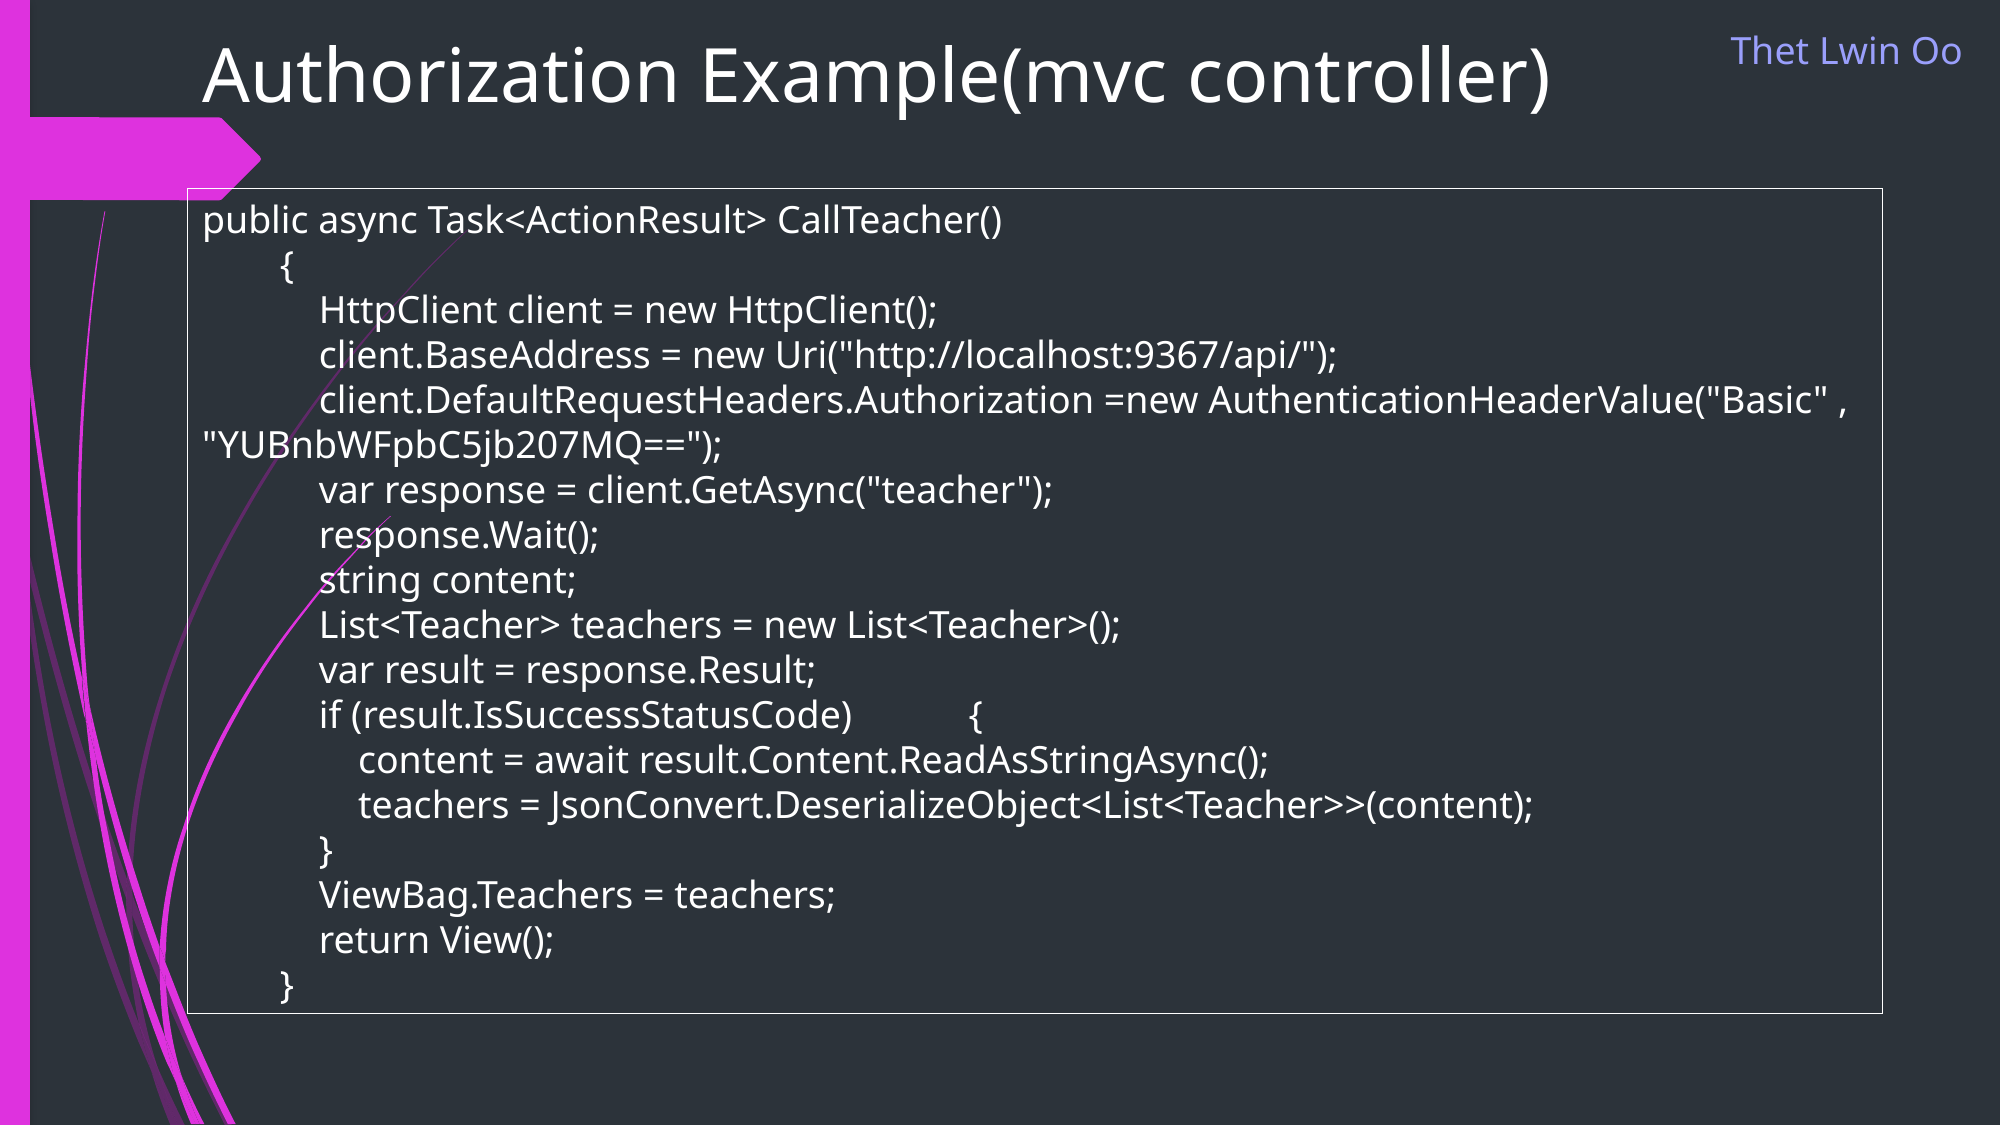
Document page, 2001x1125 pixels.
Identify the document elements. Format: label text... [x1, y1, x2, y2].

text_box Thet Lwin Oo [1715, 19, 1978, 80]
text_box public async Task<ActionResult> CallTeacher() { HttpClient client = new HttpClient(); client.BaseAddress = new Uri("http://localhost:9367/api/"); client.DefaultRequestHeaders.Authorization =new AuthenticationHeaderValue("Basic" , "YUBnbWFpbC5jb207MQ=="); var response = client.GetAsync("teacher"); response.Wait(); string content; List<Teacher> teachers = new List<Teacher>(); var result = response.Result; if (result.IsSuccessStatusCode) { content = await result.Content.ReadAsStringAsync(); teachers = JsonConvert.DeserializeObject<List<Teacher>>(content); } ViewBag.Teachers = teachers; return View(); } [187, 188, 1883, 1014]
title Authorization Example(mvc controller) [187, 20, 1813, 188]
